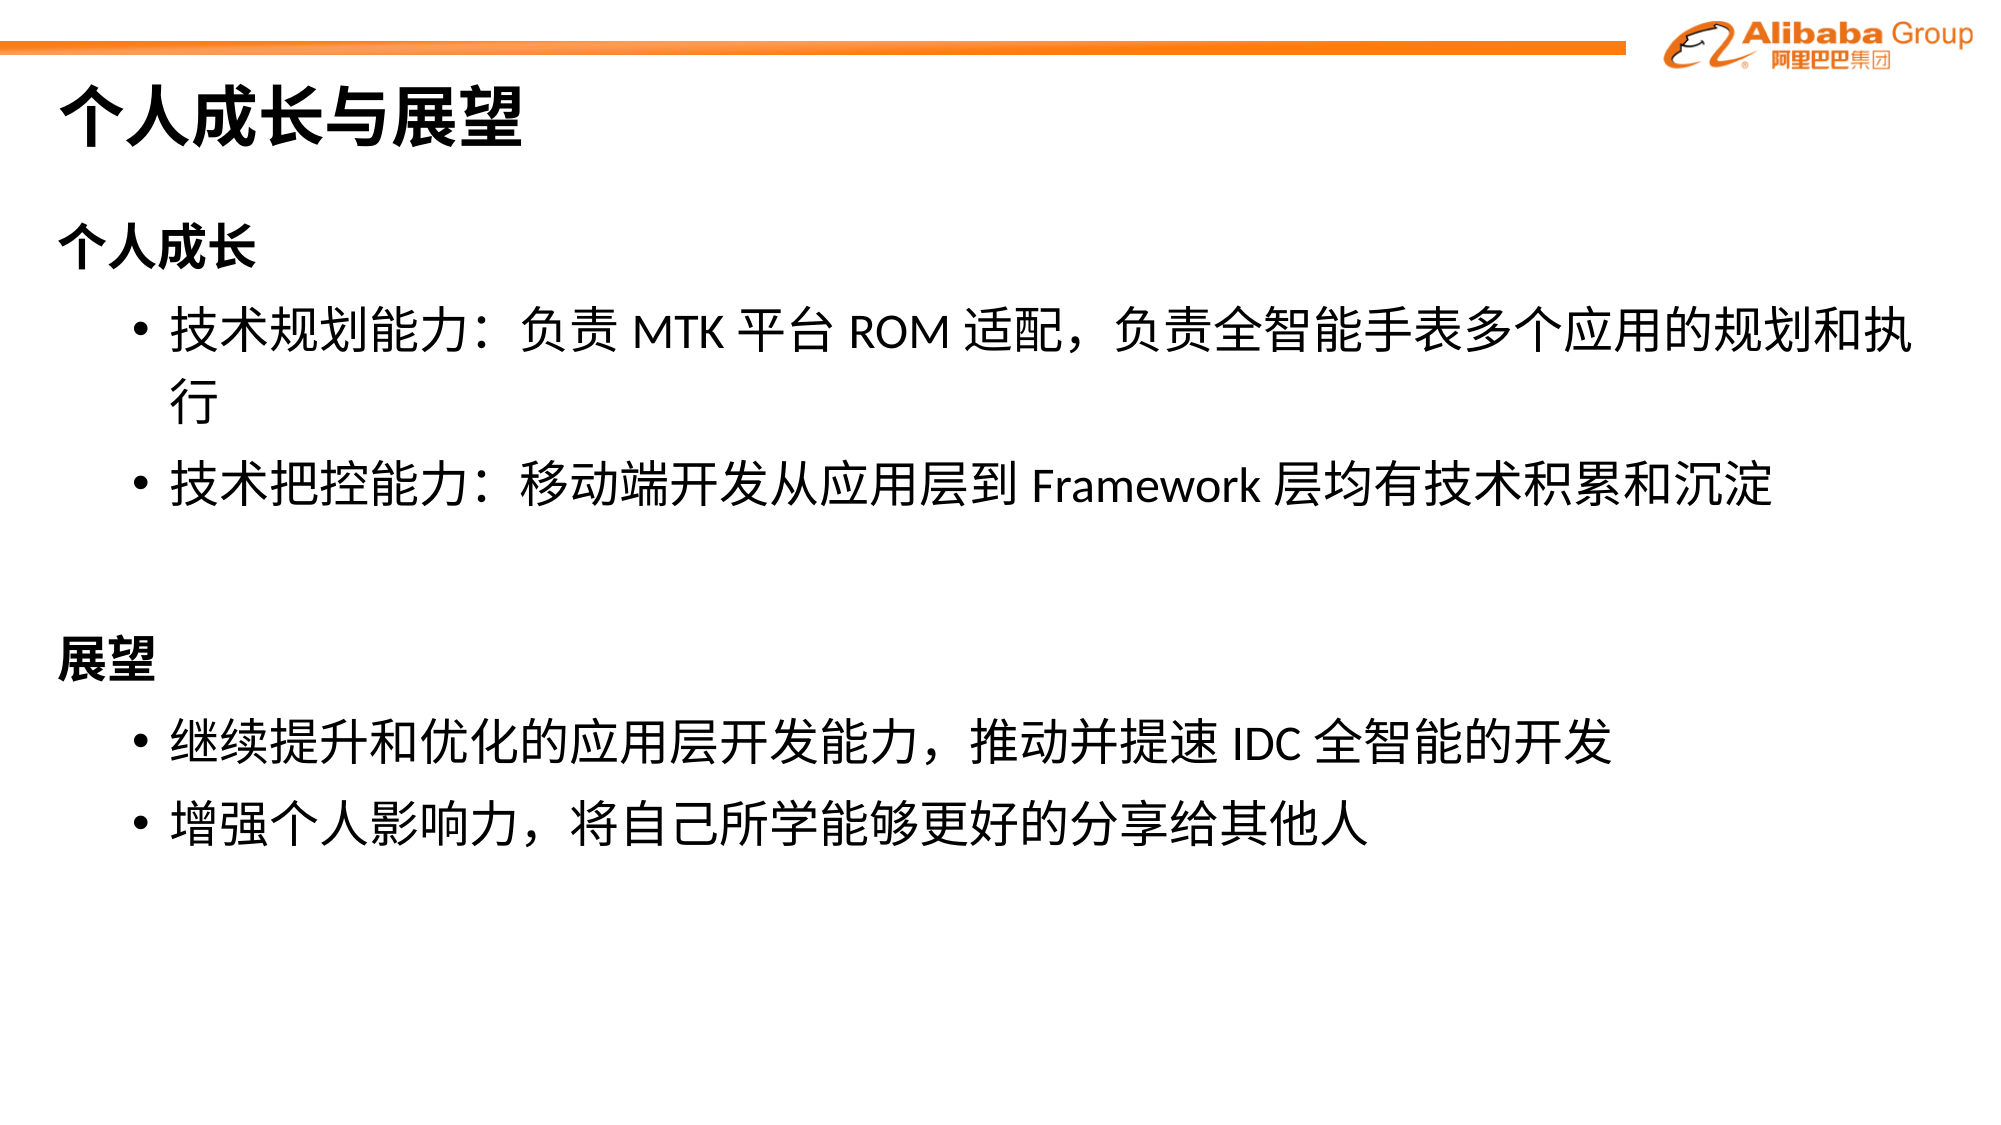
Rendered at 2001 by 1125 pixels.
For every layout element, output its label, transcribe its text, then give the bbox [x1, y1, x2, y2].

picture [1661, 21, 1973, 76]
picture [0, 41, 1626, 55]
title 个人成长与展望 [43, 75, 1769, 165]
list 个人成长 技术规划能力：负责MTK平台ROM适配，负责全智能手表多个应用的规划和执行 技术把控能力：移动端开发从应用层到Framework层均有技术积累和沉淀 展望 继续提升和优化的应用层开发能力，推动并提速IDC全智能的开发 增强个人影响力，将自己所学能够更好的分享给其他人 [42, 196, 1957, 1083]
